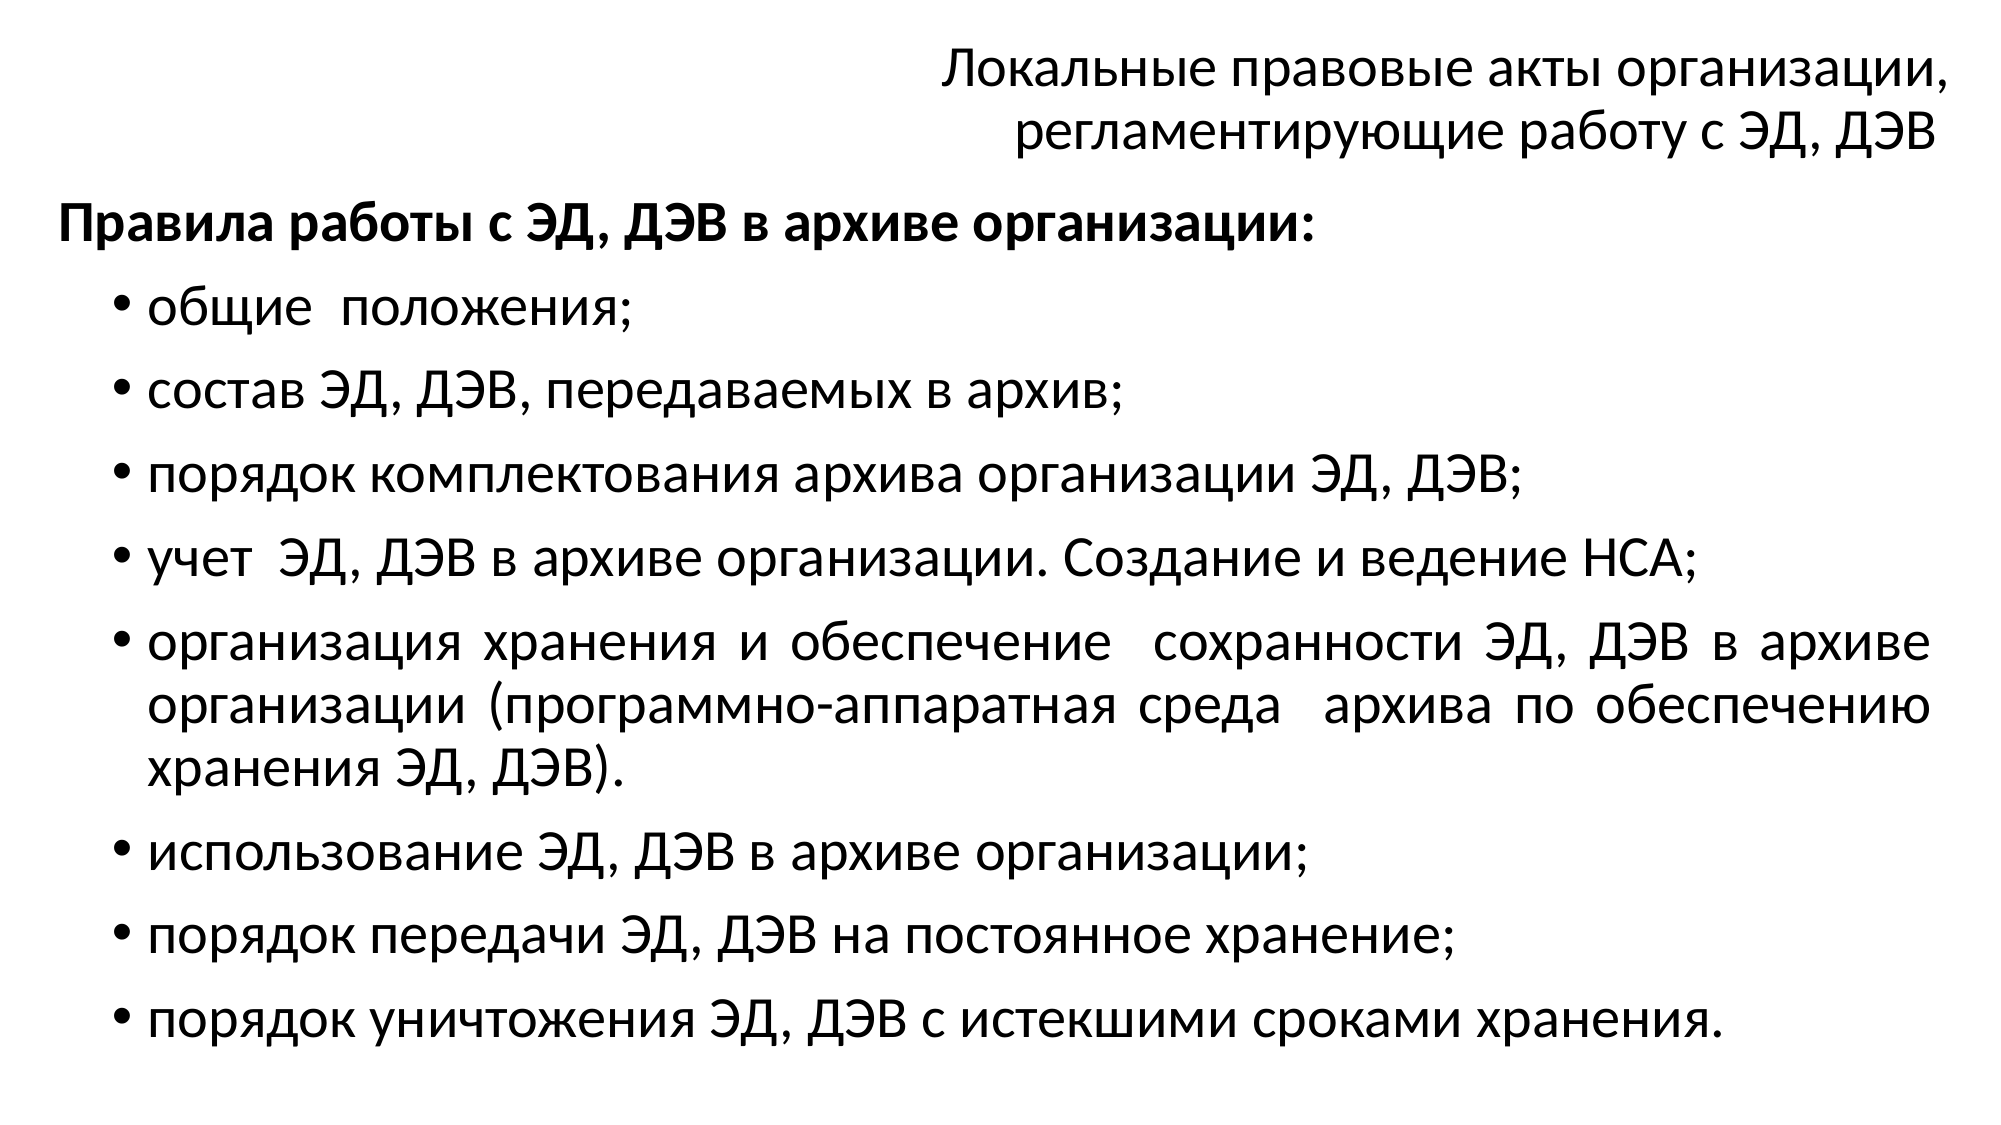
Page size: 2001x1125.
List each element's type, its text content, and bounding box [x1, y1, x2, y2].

list Правила работы с ЭД, ДЭВ в архиве организации: общие положения; состав ЭД, ДЭВ, передаваемых в архив; порядок комплектования архива организации ЭД, ДЭВ; учет ЭД, ДЭВ в архиве организации. Создание и ведение НСА; организация хранения и обеспечение сохранности ЭД, ДЭВ в архиве организации (программно-аппаратная среда архива по обеспечению хранения ЭД, ДЭВ). использование ЭД, ДЭВ в архиве организации; порядок передачи ЭД, ДЭВ на постоянное хранение; порядок уничтожения ЭД, ДЭВ с истекшими сроками хранения. [43, 183, 1948, 1089]
title Локальные правовые акты организации, регламентирующие работу с ЭД, ДЭВ [659, 33, 1966, 165]
